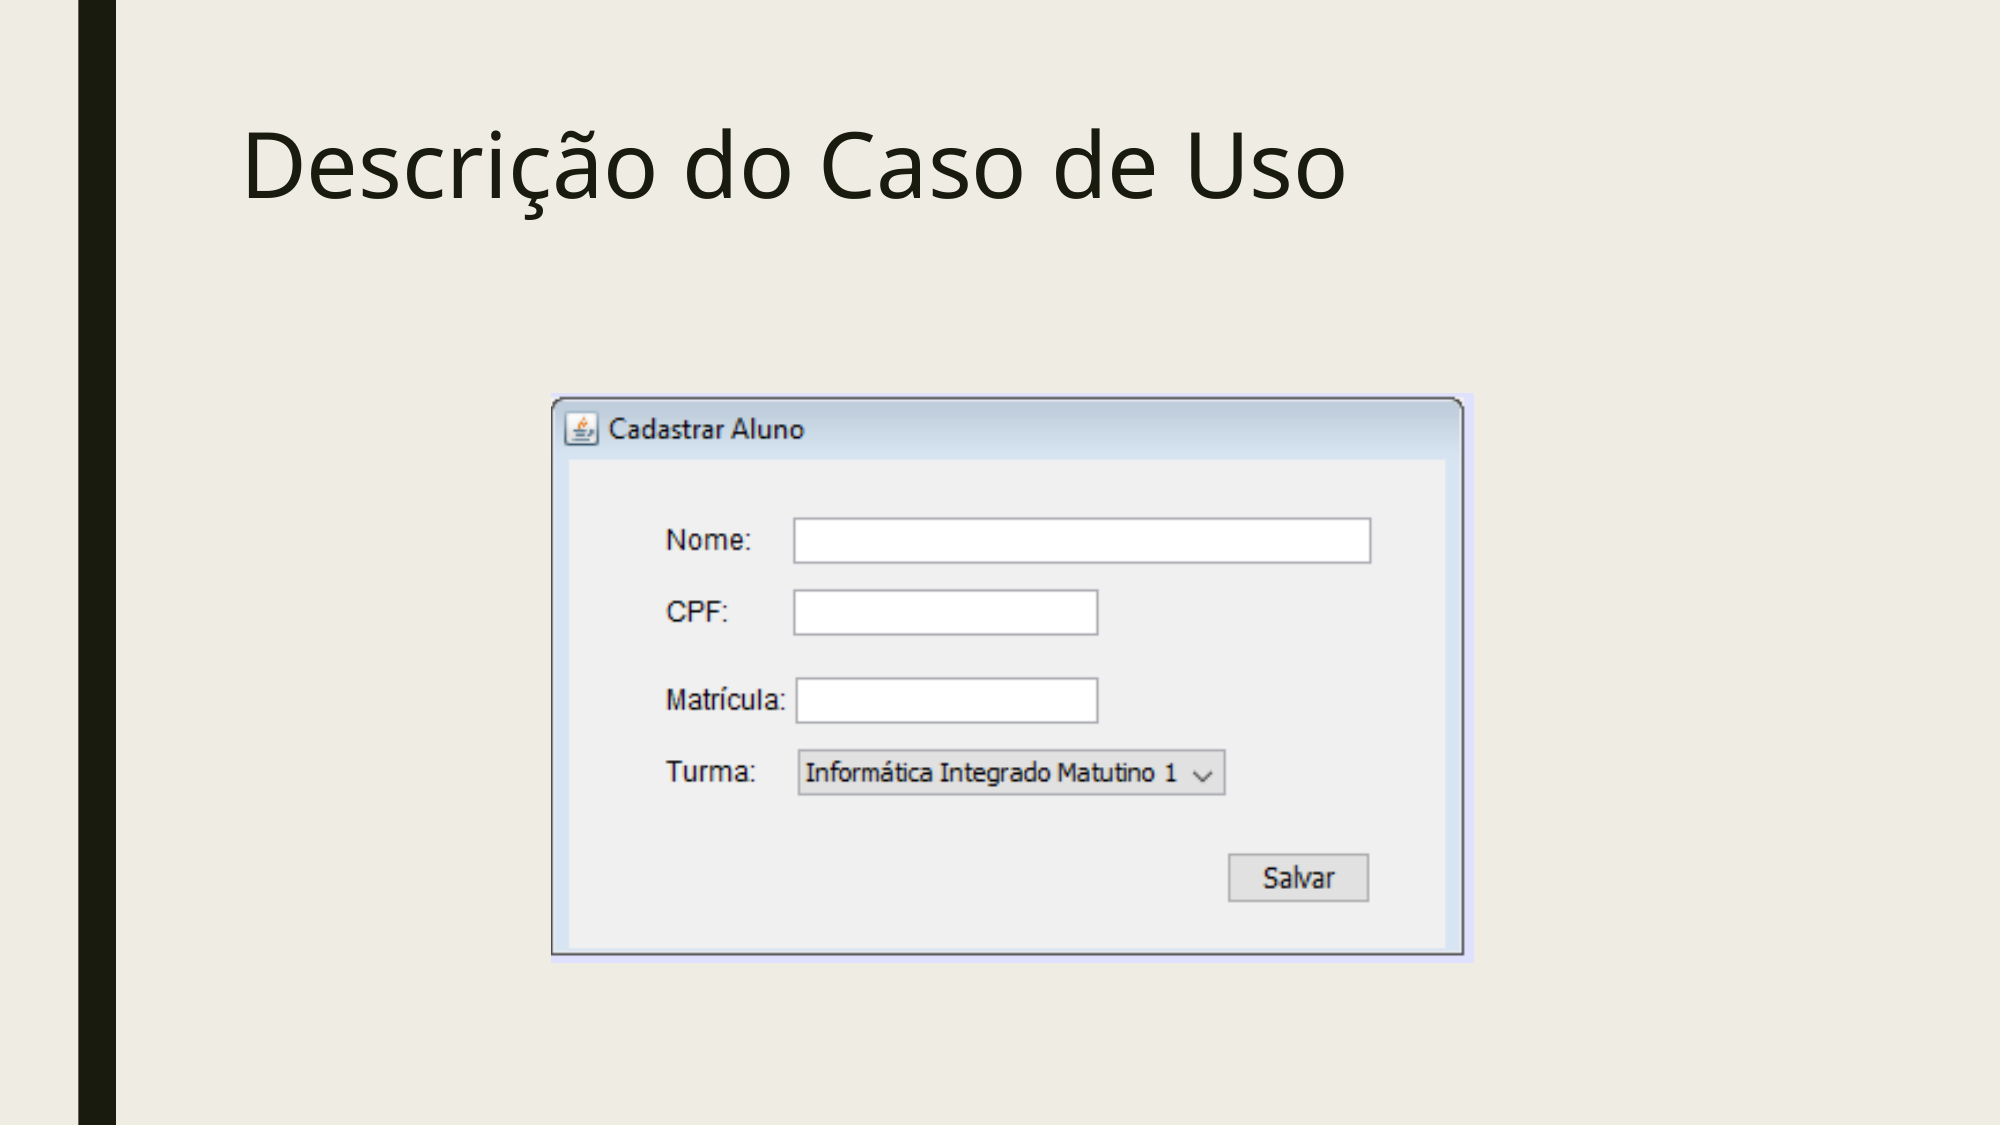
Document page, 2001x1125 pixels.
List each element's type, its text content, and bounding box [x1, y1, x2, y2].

title Descrição do Caso de Uso [225, 112, 1800, 357]
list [551, 393, 1474, 963]
